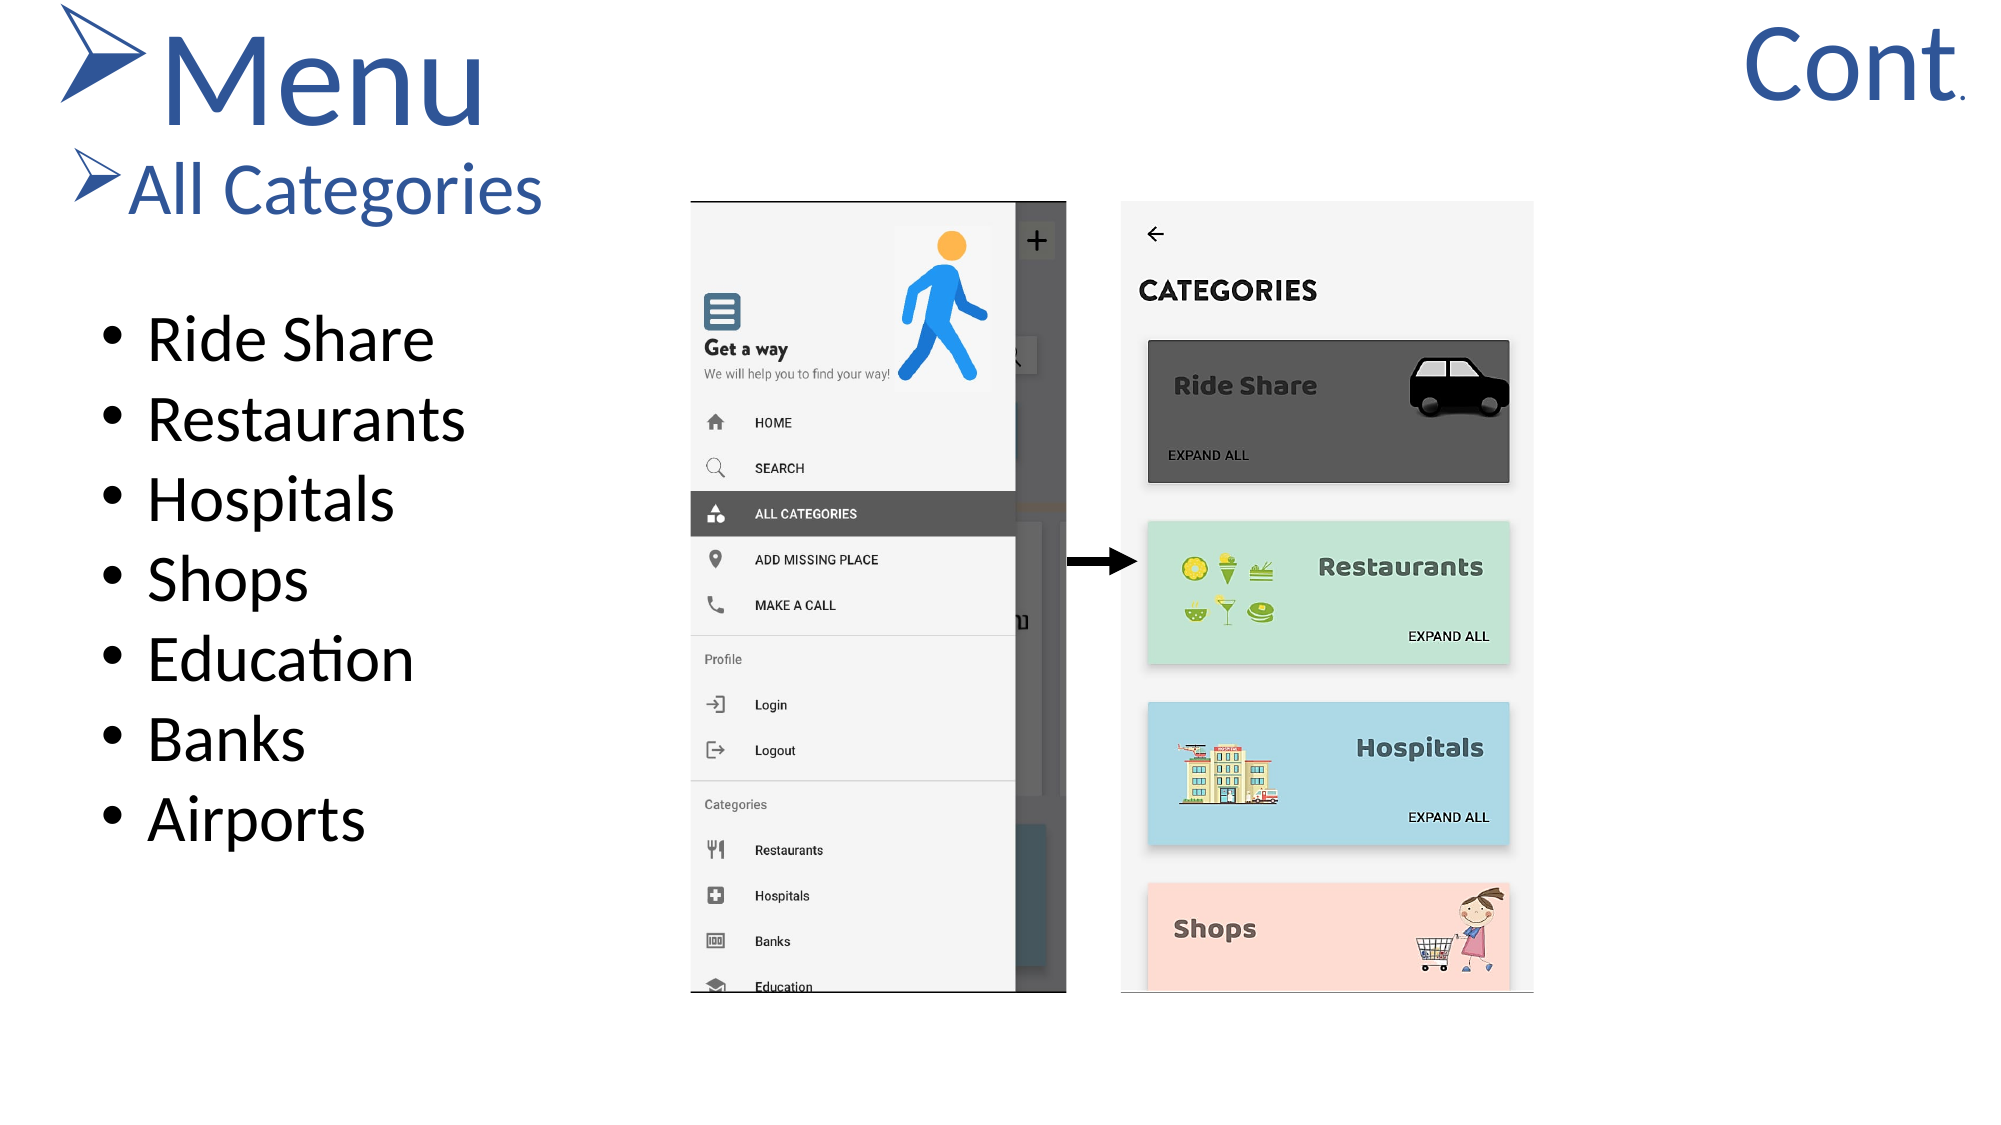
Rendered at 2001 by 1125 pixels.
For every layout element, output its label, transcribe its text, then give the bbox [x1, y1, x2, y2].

text_box All Categories [53, 132, 610, 238]
picture [1120, 201, 1534, 993]
text_box Cont. [1728, 0, 1991, 131]
text_box Menu [34, 0, 630, 161]
text_box Ride Share Restaurants Hospitals Shops Education Banks Airports [86, 287, 522, 862]
picture [690, 201, 1067, 993]
